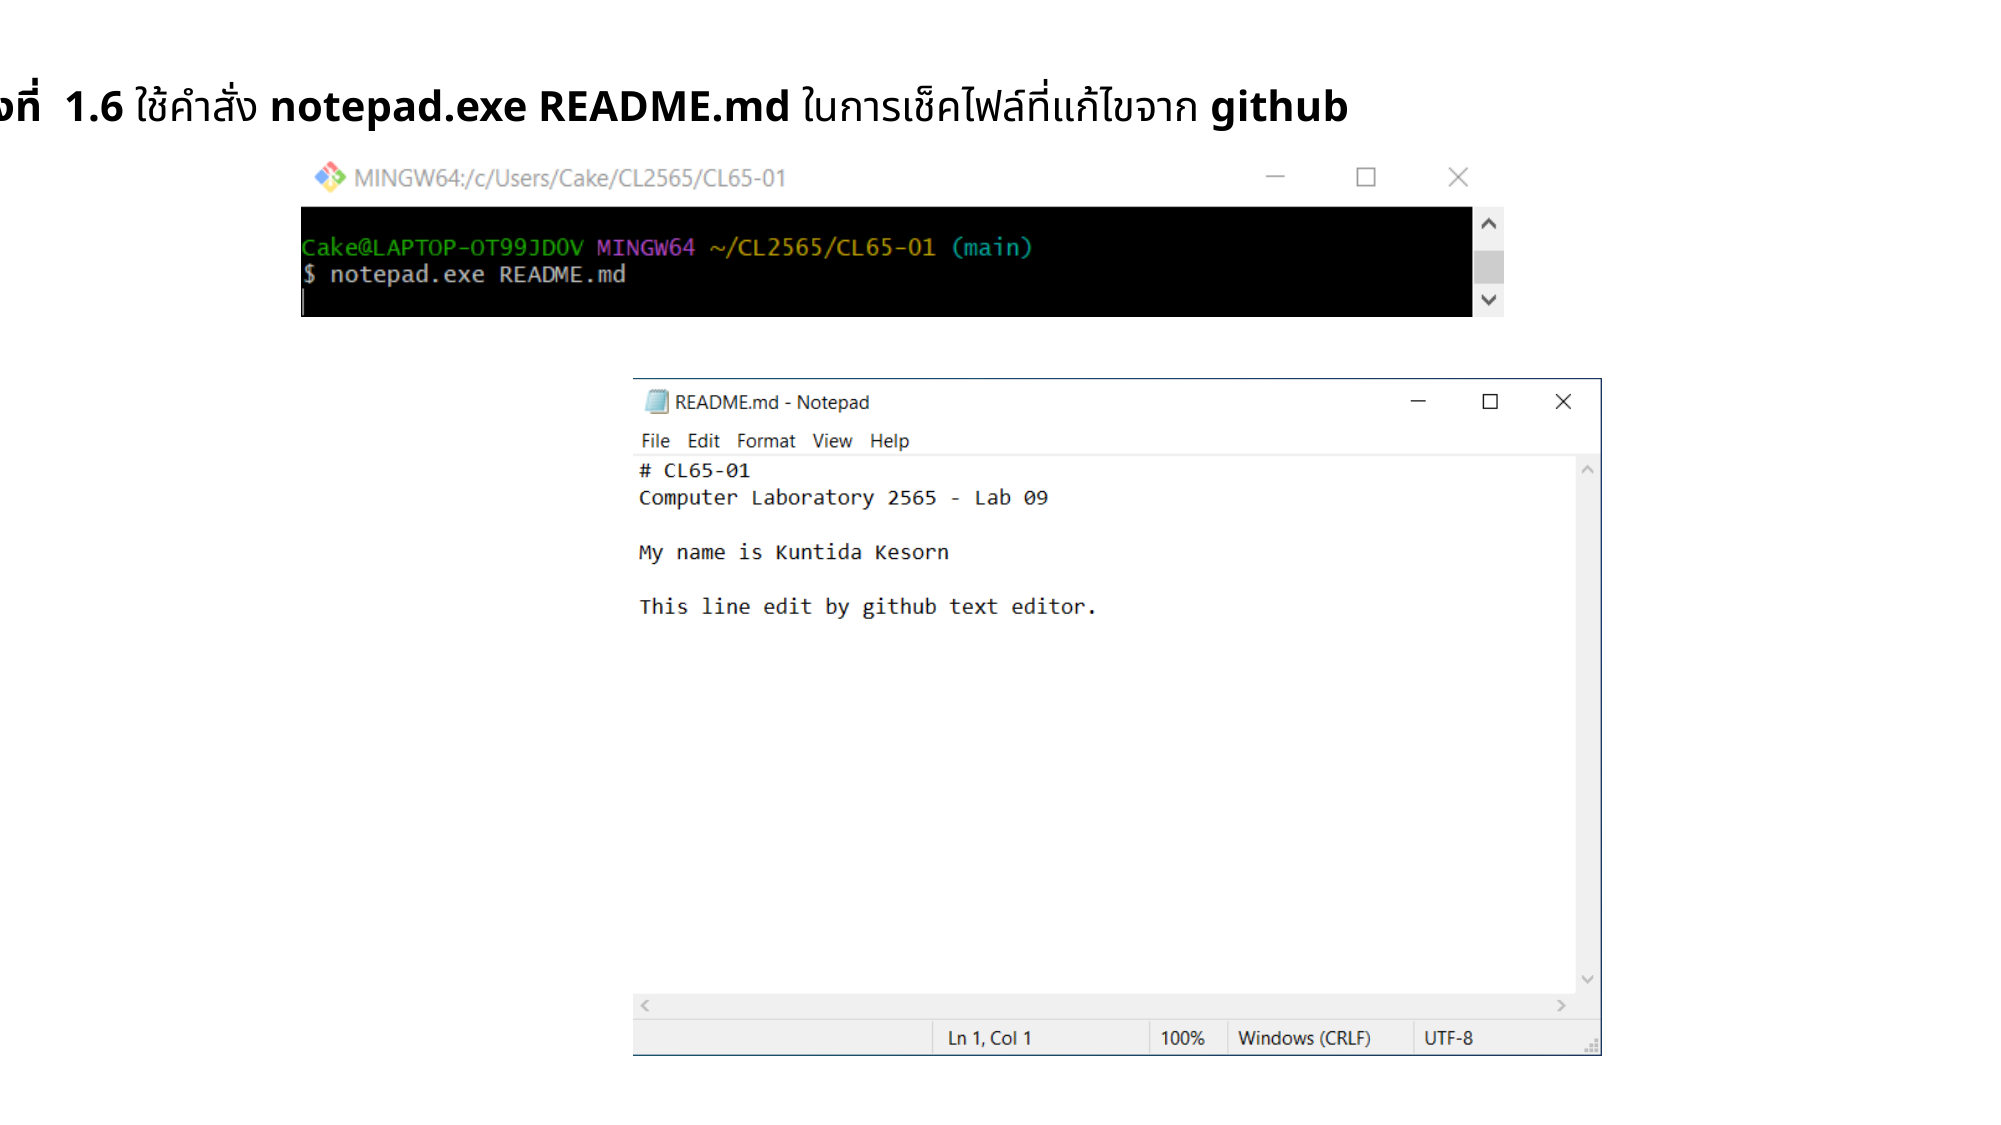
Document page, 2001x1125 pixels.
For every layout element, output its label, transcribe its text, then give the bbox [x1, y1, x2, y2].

picture [633, 378, 1602, 1056]
text_box การทดลองที่ 1.6 ใช้คำสั่ง notepad.exe README.md ในการเช็คไฟล์ที่แก้ไขจาก github [0, 72, 1364, 138]
picture [301, 149, 1504, 317]
